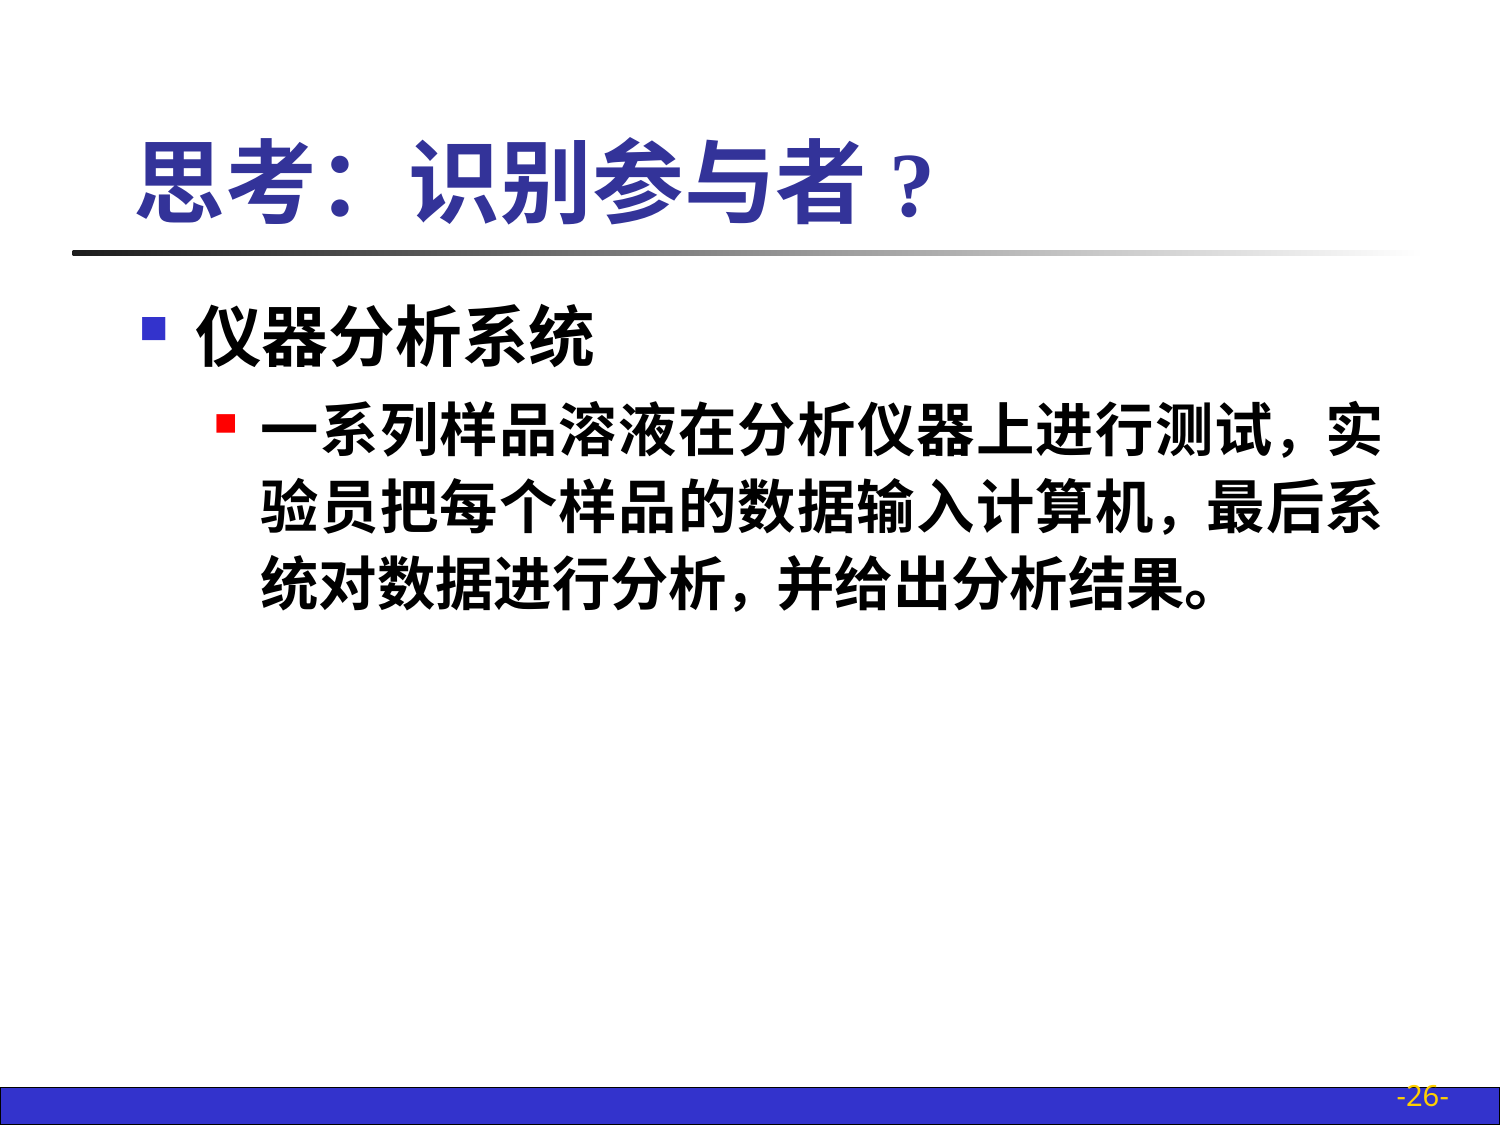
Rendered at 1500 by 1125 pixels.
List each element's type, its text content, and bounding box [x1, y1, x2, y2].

slide_number -26- [1151, 1074, 1465, 1125]
list 仪器分析系统 一系列样品溶液在分析仪器上进行测试，实验员把每个样品的数据输入计算机，最后系统对数据进行分析，并给出分析结果。 [123, 278, 1399, 1012]
title 思考：识别参与者? [118, 54, 1398, 243]
